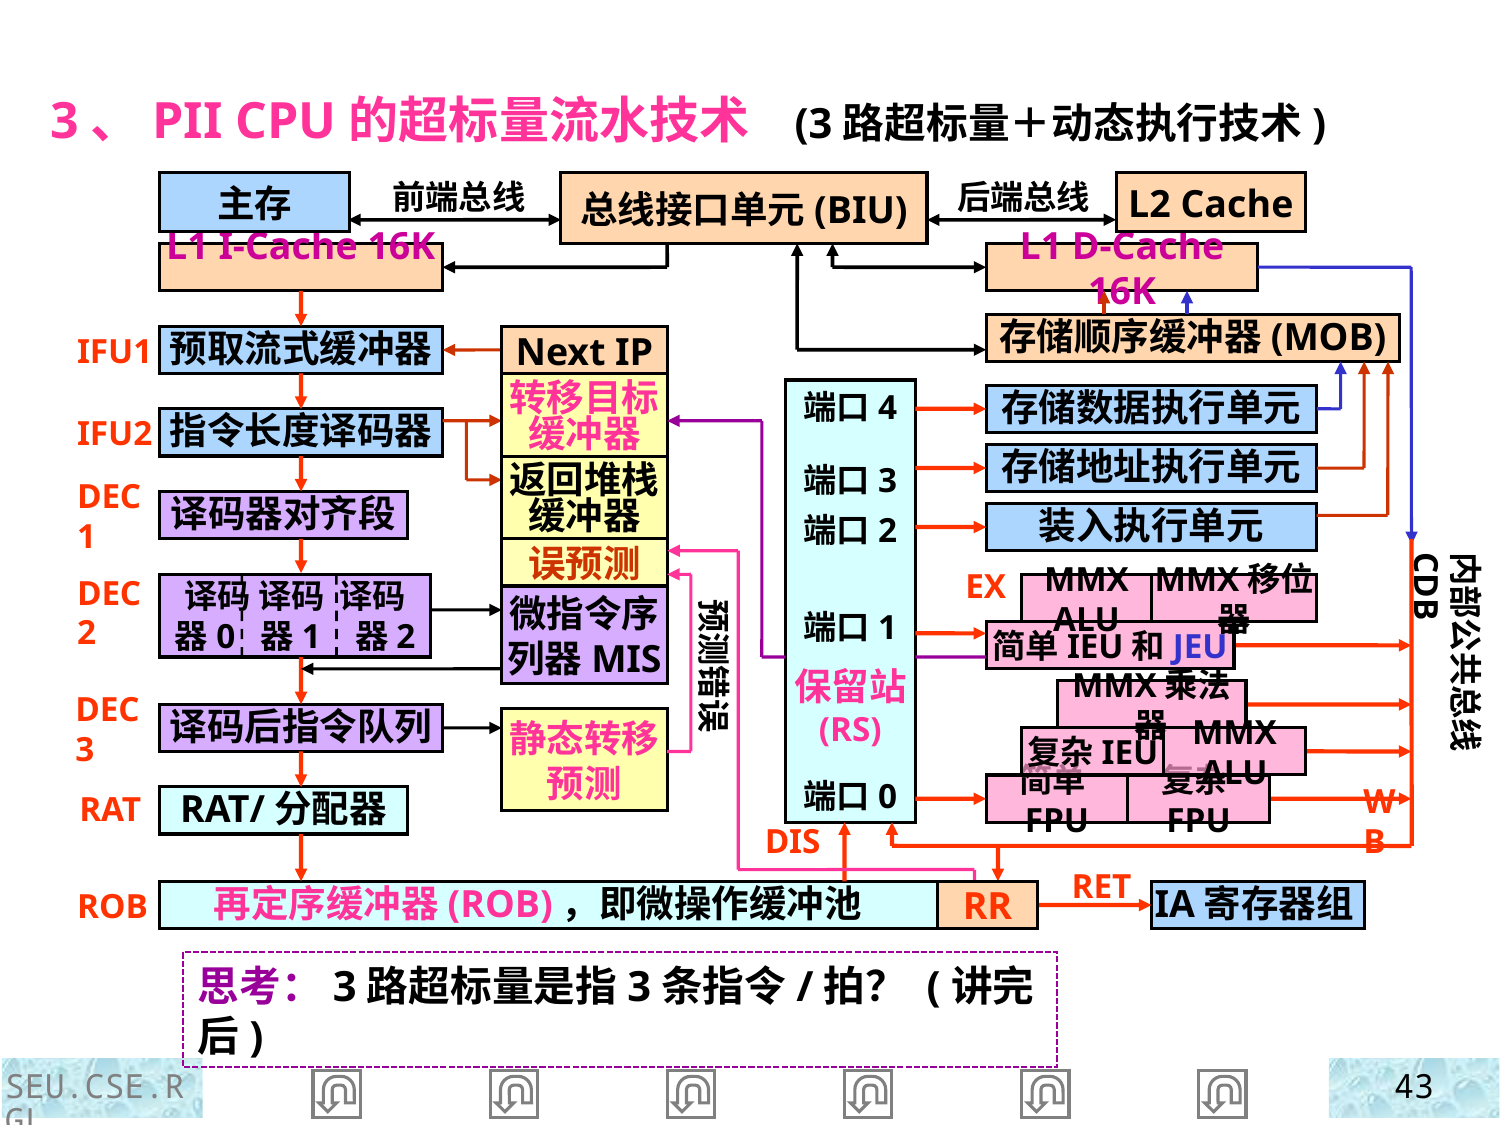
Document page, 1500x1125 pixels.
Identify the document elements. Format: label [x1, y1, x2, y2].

text_box [35, 66, 1469, 157]
text_box [182, 952, 1058, 1068]
text_box [72, 172, 1471, 929]
text_box [844, 1070, 892, 1118]
text_box [313, 1070, 361, 1118]
text_box [1021, 1070, 1069, 1118]
footer [1, 1058, 203, 1118]
text_box [1198, 1070, 1247, 1118]
text_box [490, 1070, 538, 1118]
slide_number [1328, 1058, 1500, 1118]
text_box [667, 1070, 715, 1118]
